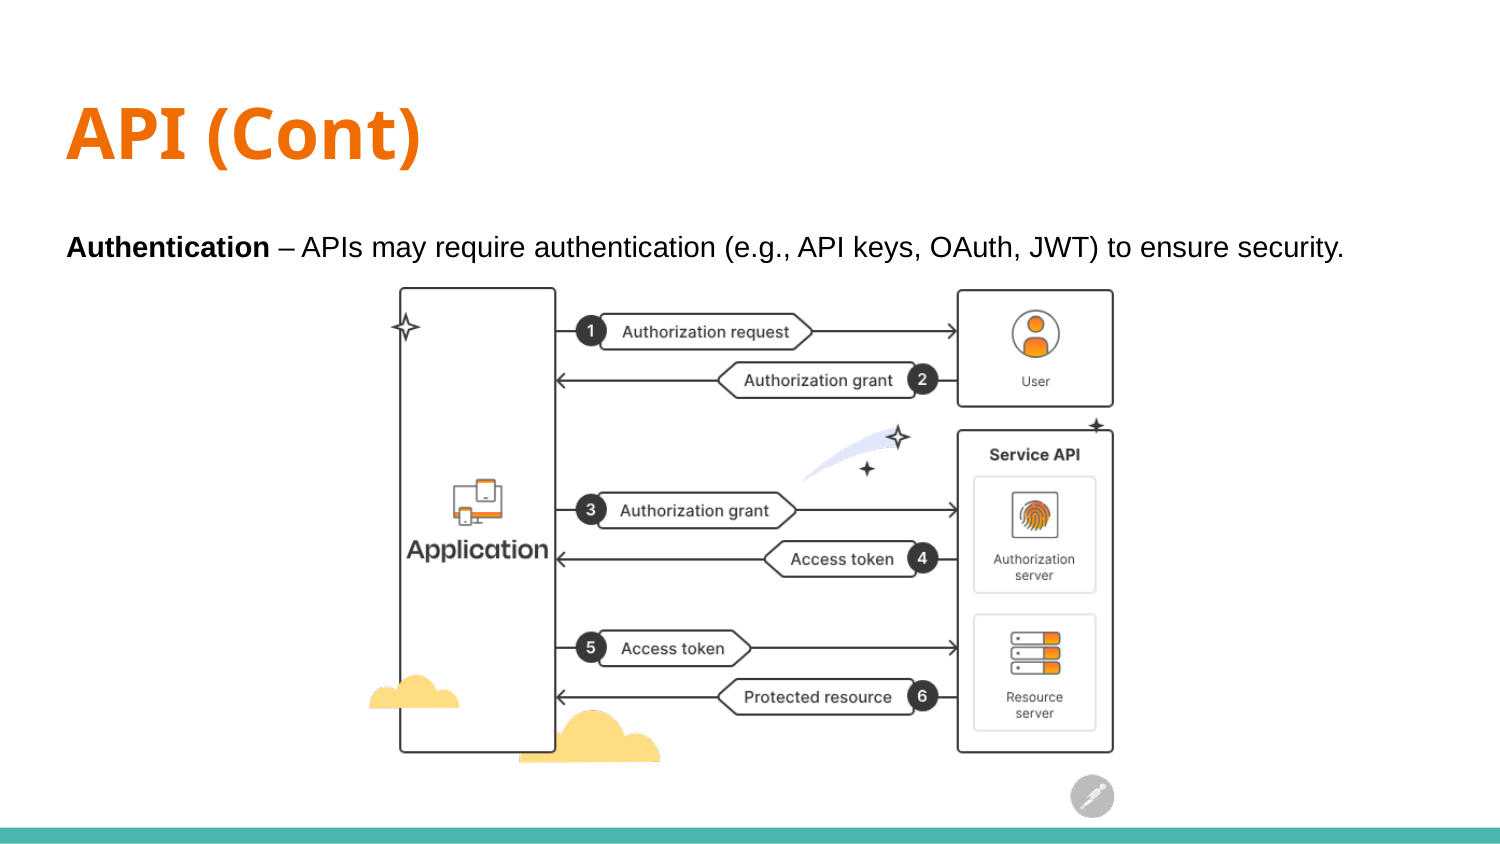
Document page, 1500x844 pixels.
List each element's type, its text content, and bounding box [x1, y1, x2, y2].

list Authentication – APIs may require authentication (e.g., API keys, OAuth, JWT) to ensure security. [51, 207, 1449, 750]
picture [368, 287, 1115, 818]
title API (Cont) [51, 72, 1449, 189]
